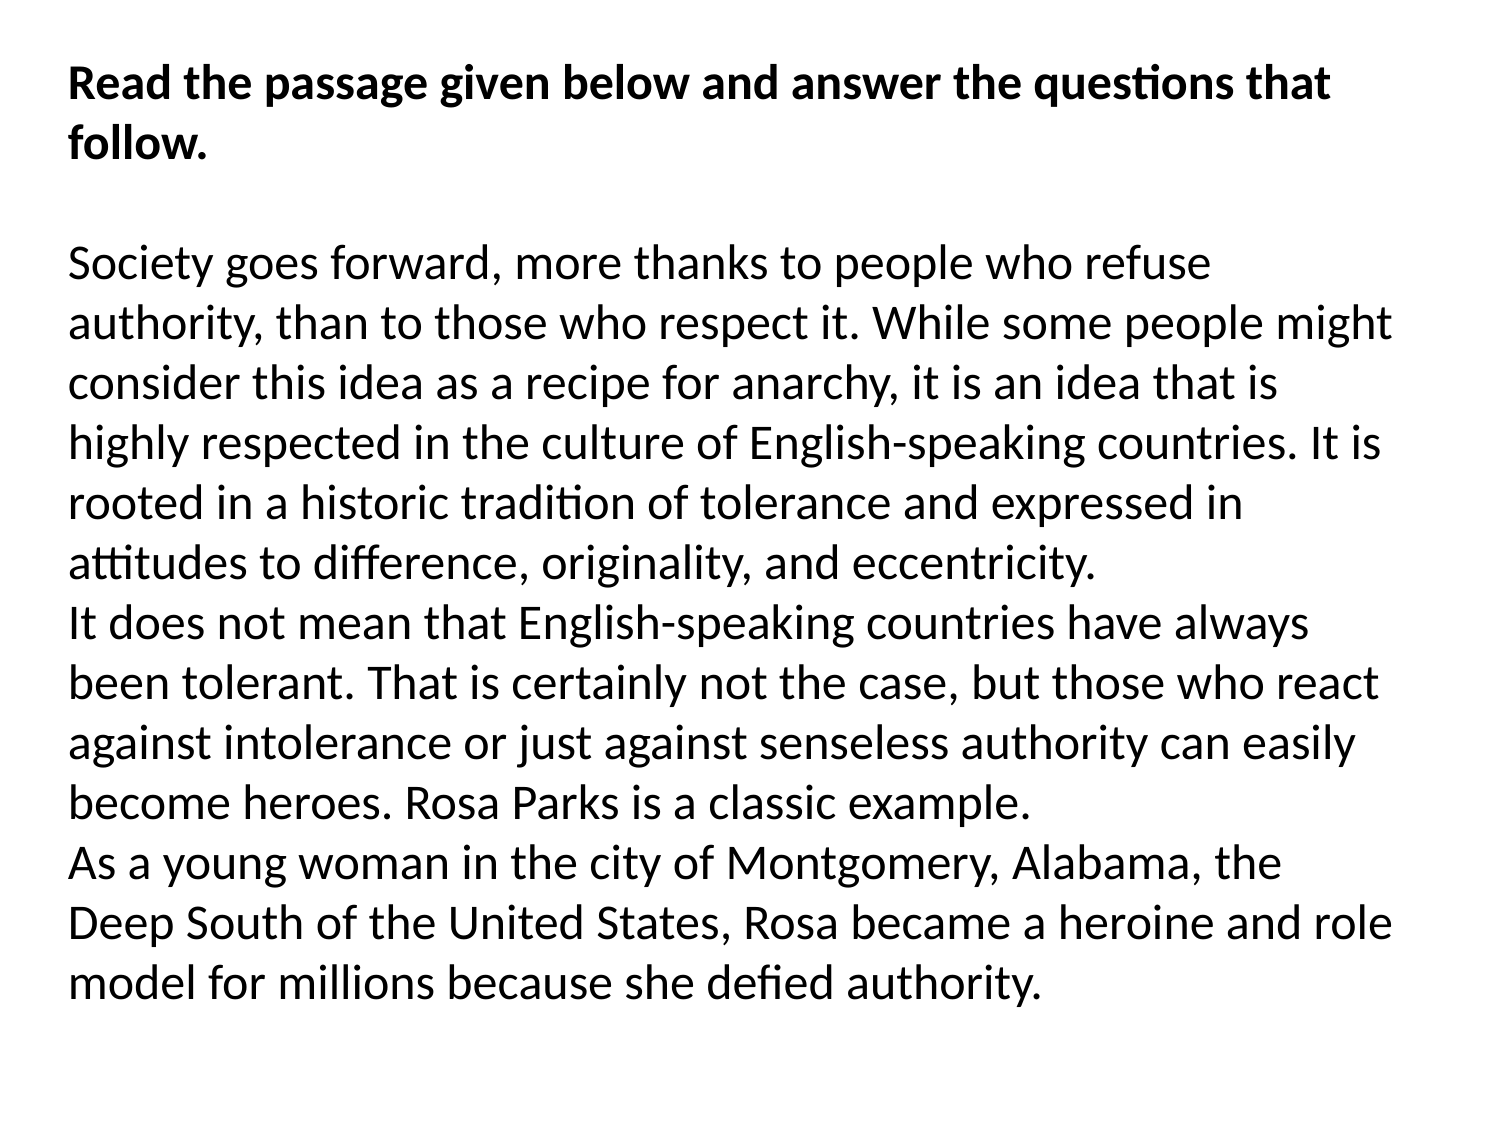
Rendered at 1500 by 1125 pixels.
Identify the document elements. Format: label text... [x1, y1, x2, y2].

text_box Read the passage given below and answer the questions that follow. Society goes forward, more thanks to people who refuse authority, than to those who respect it. While some people might consider this idea as a recipe for anarchy, it is an idea that is highly respected in the culture of English-speaking countries. It is rooted in a historic tradition of tolerance and expressed in attitudes to difference, originality, and eccentricity. It does not mean that English-speaking countries have always been tolerant. That is certainly not the case, but those who react against intolerance or just against senseless authority can easily become heroes. Rosa Parks is a classic example. As a young woman in the city of Montgomery, Alabama, the Deep South of the United States, Rosa became a heroine and role model for millions because she defied authority. [53, 42, 1412, 1018]
